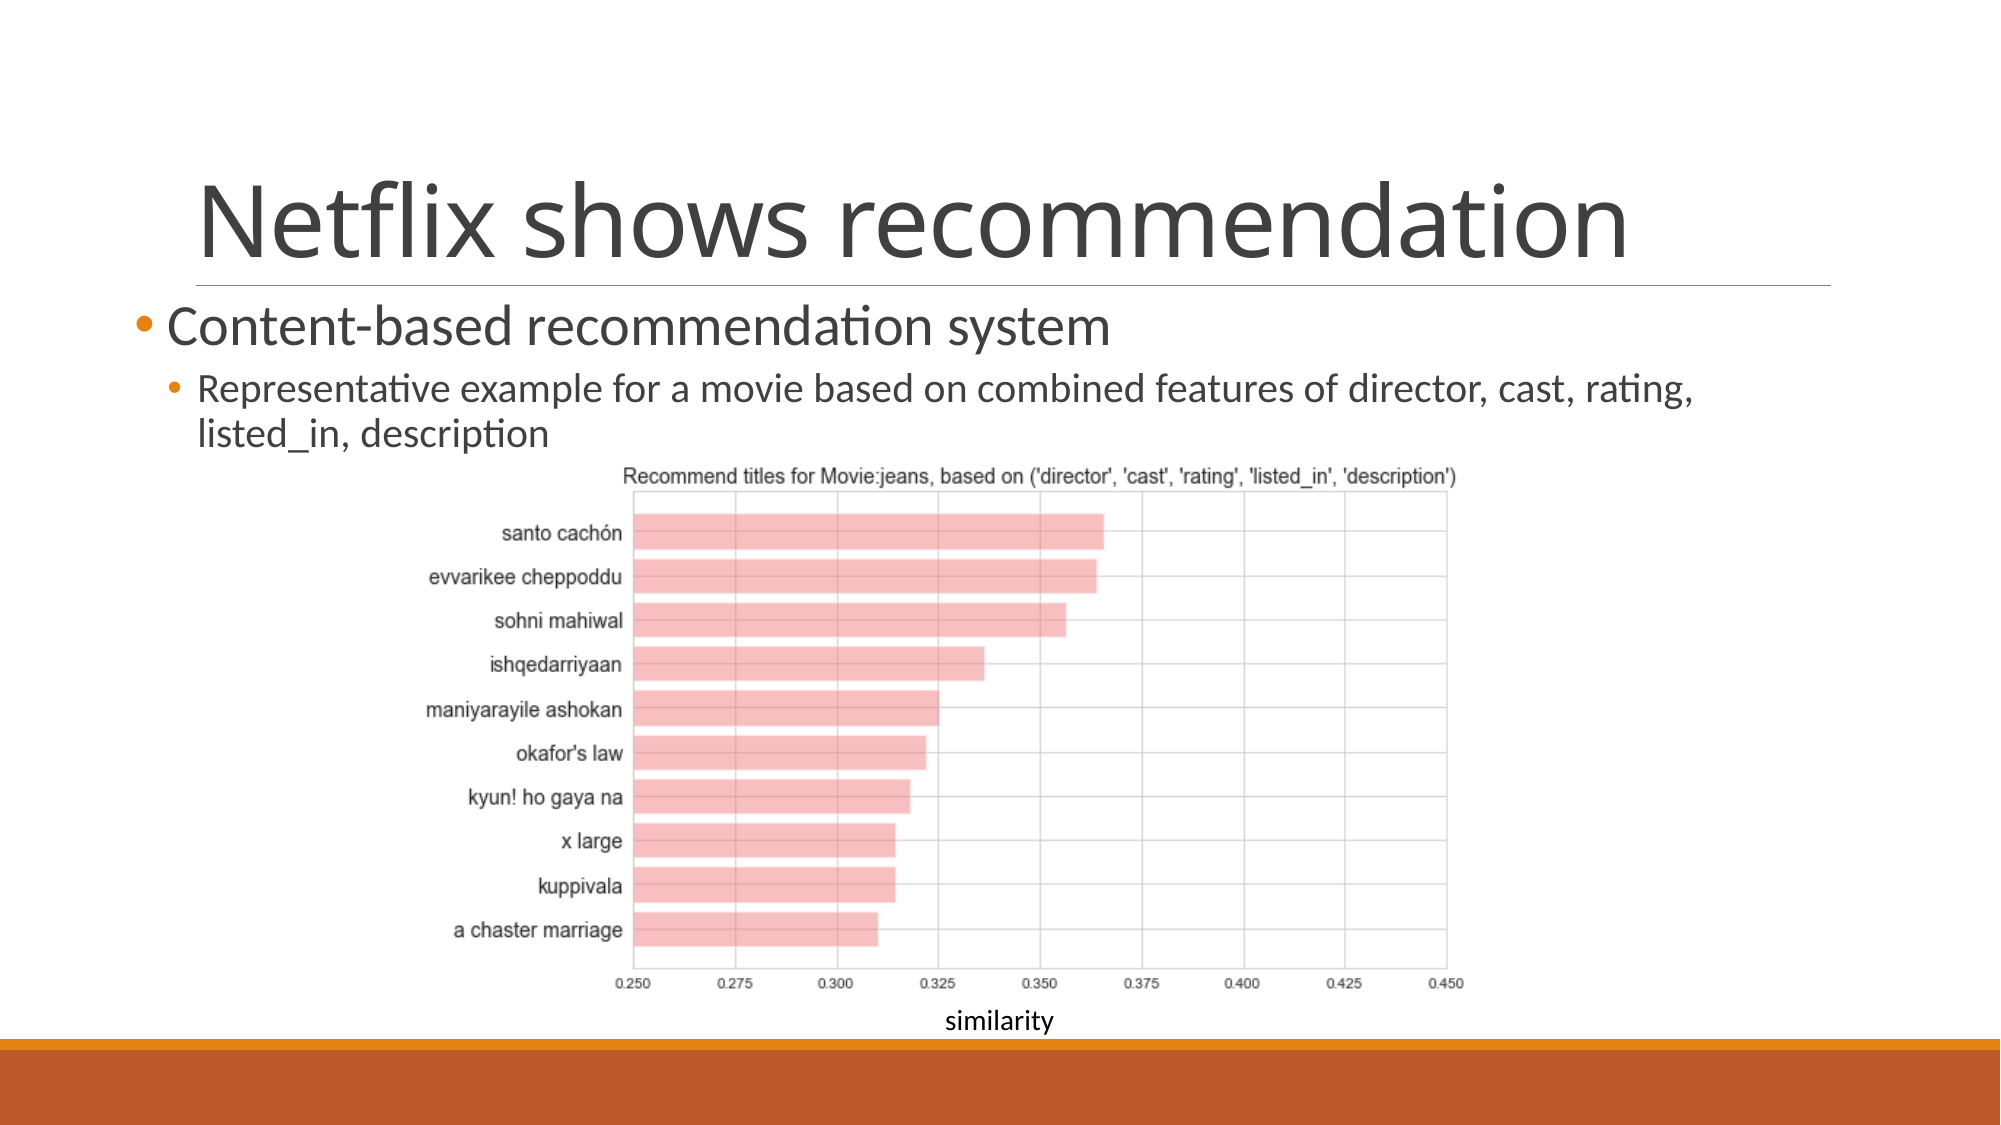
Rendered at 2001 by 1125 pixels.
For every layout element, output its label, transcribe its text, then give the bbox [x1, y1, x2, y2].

title Netflix shows recommendation [180, 47, 1830, 285]
text_box similarity [930, 1003, 1070, 1044]
text_box Content-based recommendation system Representative example for a movie based on combined features of director, cast, rating, listed_in, description [134, 287, 1811, 494]
picture [415, 458, 1497, 995]
